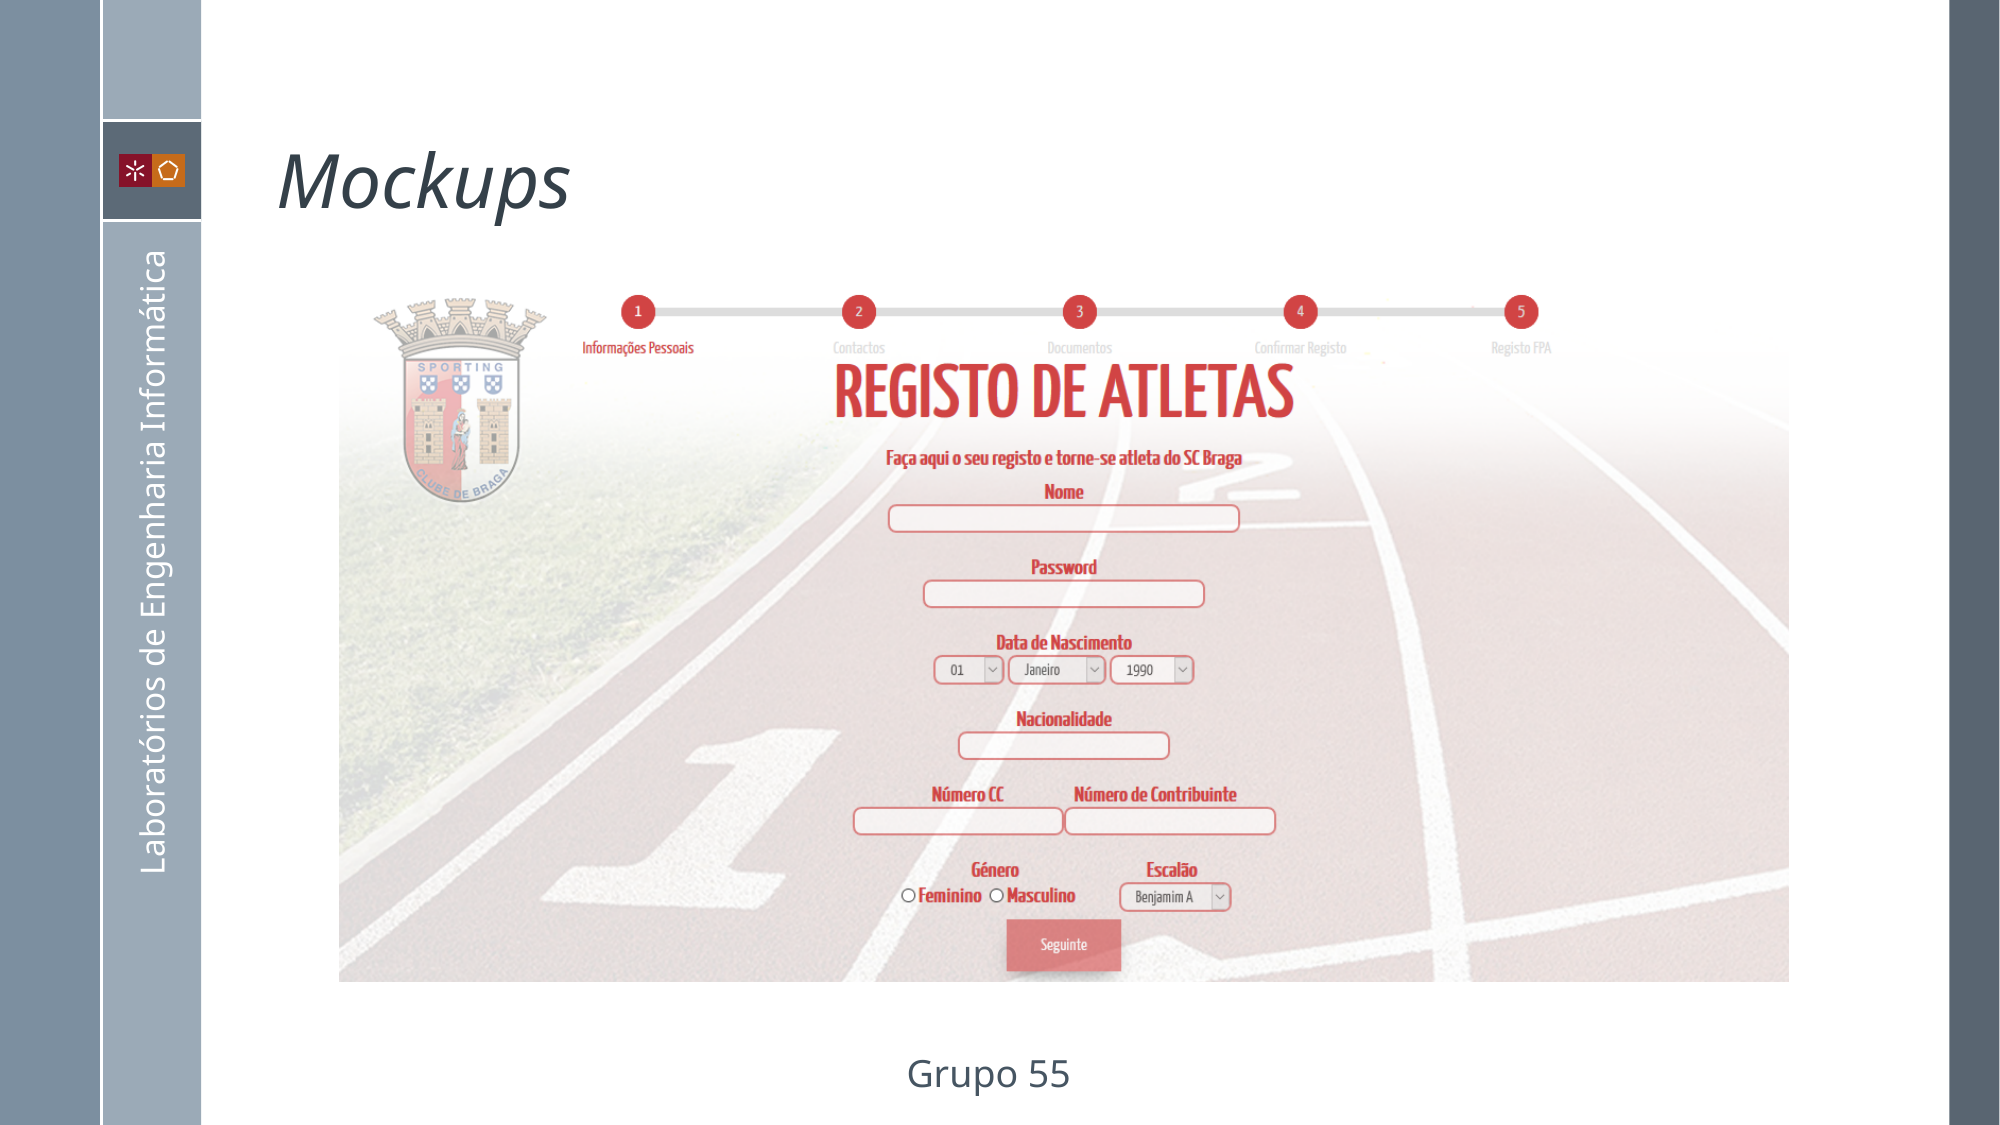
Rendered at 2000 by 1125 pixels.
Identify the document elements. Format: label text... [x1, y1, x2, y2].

picture [119, 154, 185, 187]
title Mockups [261, 29, 1867, 233]
picture [339, 278, 1789, 983]
